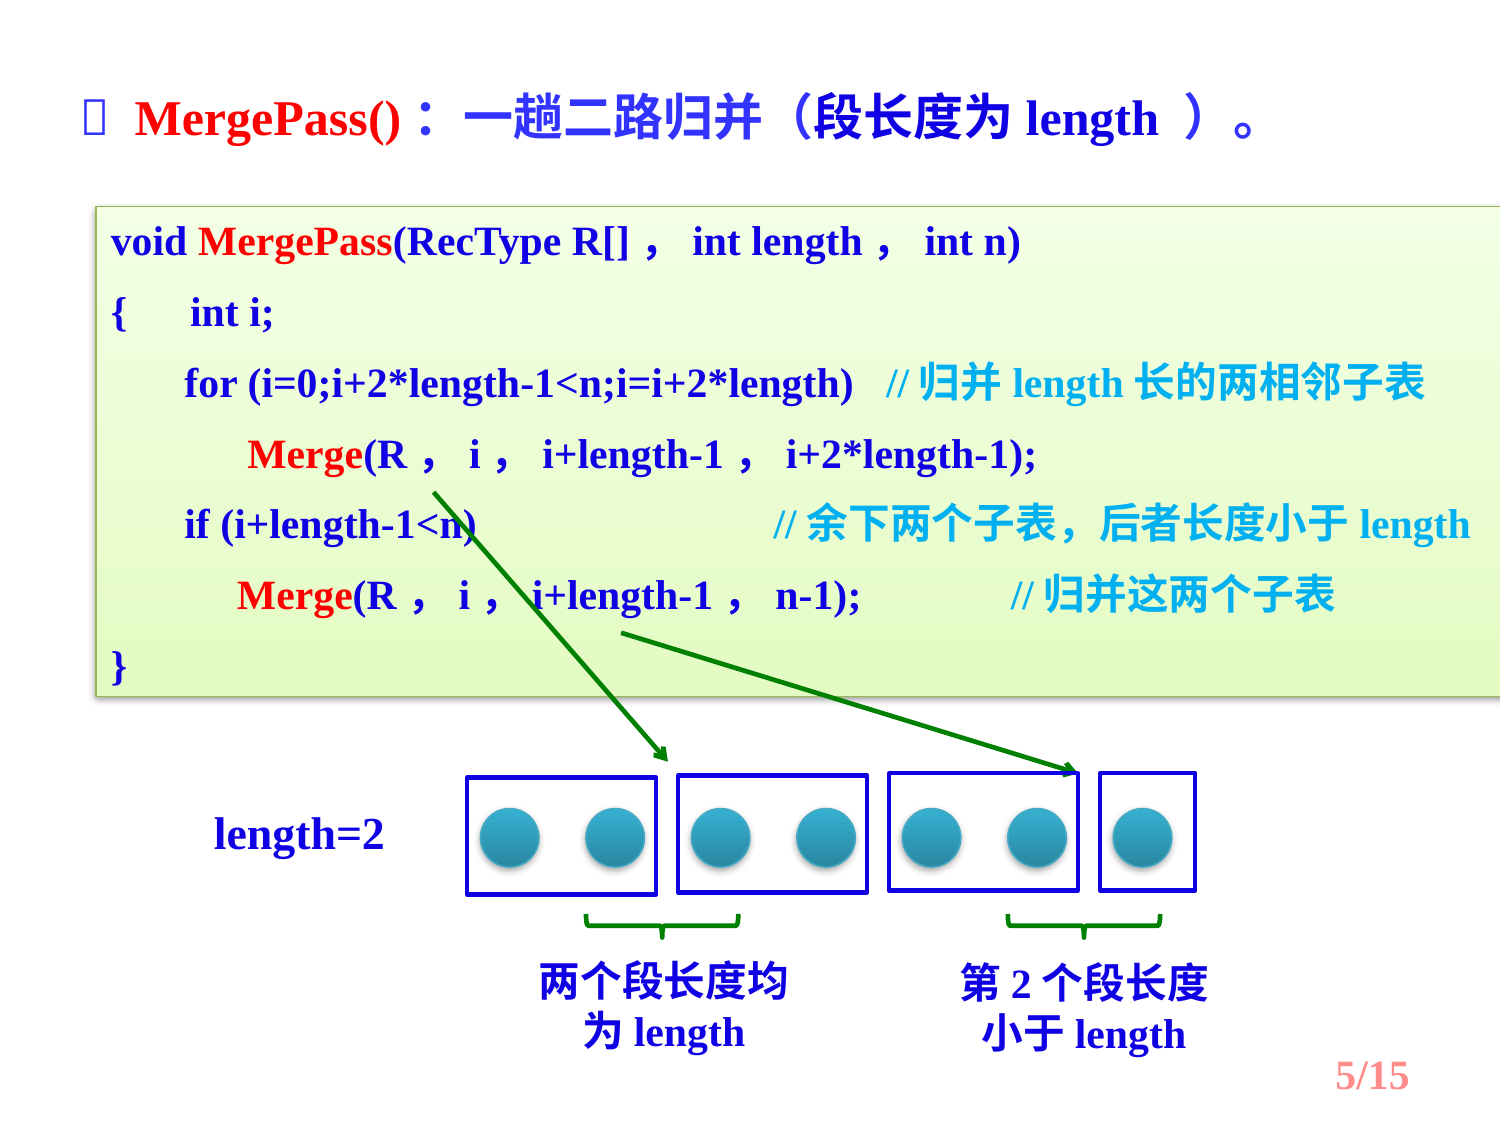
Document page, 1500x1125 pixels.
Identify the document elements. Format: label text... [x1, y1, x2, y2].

text_box  MergePass()：一趟二路归并（段长度为length ）。 [64, 78, 1313, 153]
text_box length=2 [199, 796, 434, 867]
slide_number 5/15 [1074, 1042, 1425, 1103]
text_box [620, 632, 1079, 774]
text_box void MergePass(RecType R[]，int length，int n) { int i; for (i=0;i+2*length-1<n;i=i+2*length) //归并length长的两相邻子表 Merge(R，i，i+length-1，i+2*length-1); if (i+length-1<n) //余下两个子表，后者长度小于length Merge(R，i，i+length-1，n-1); //归并这两个子表 } [95, 206, 1500, 697]
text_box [888, 773, 1243, 1066]
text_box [415, 509, 686, 745]
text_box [466, 775, 868, 1064]
